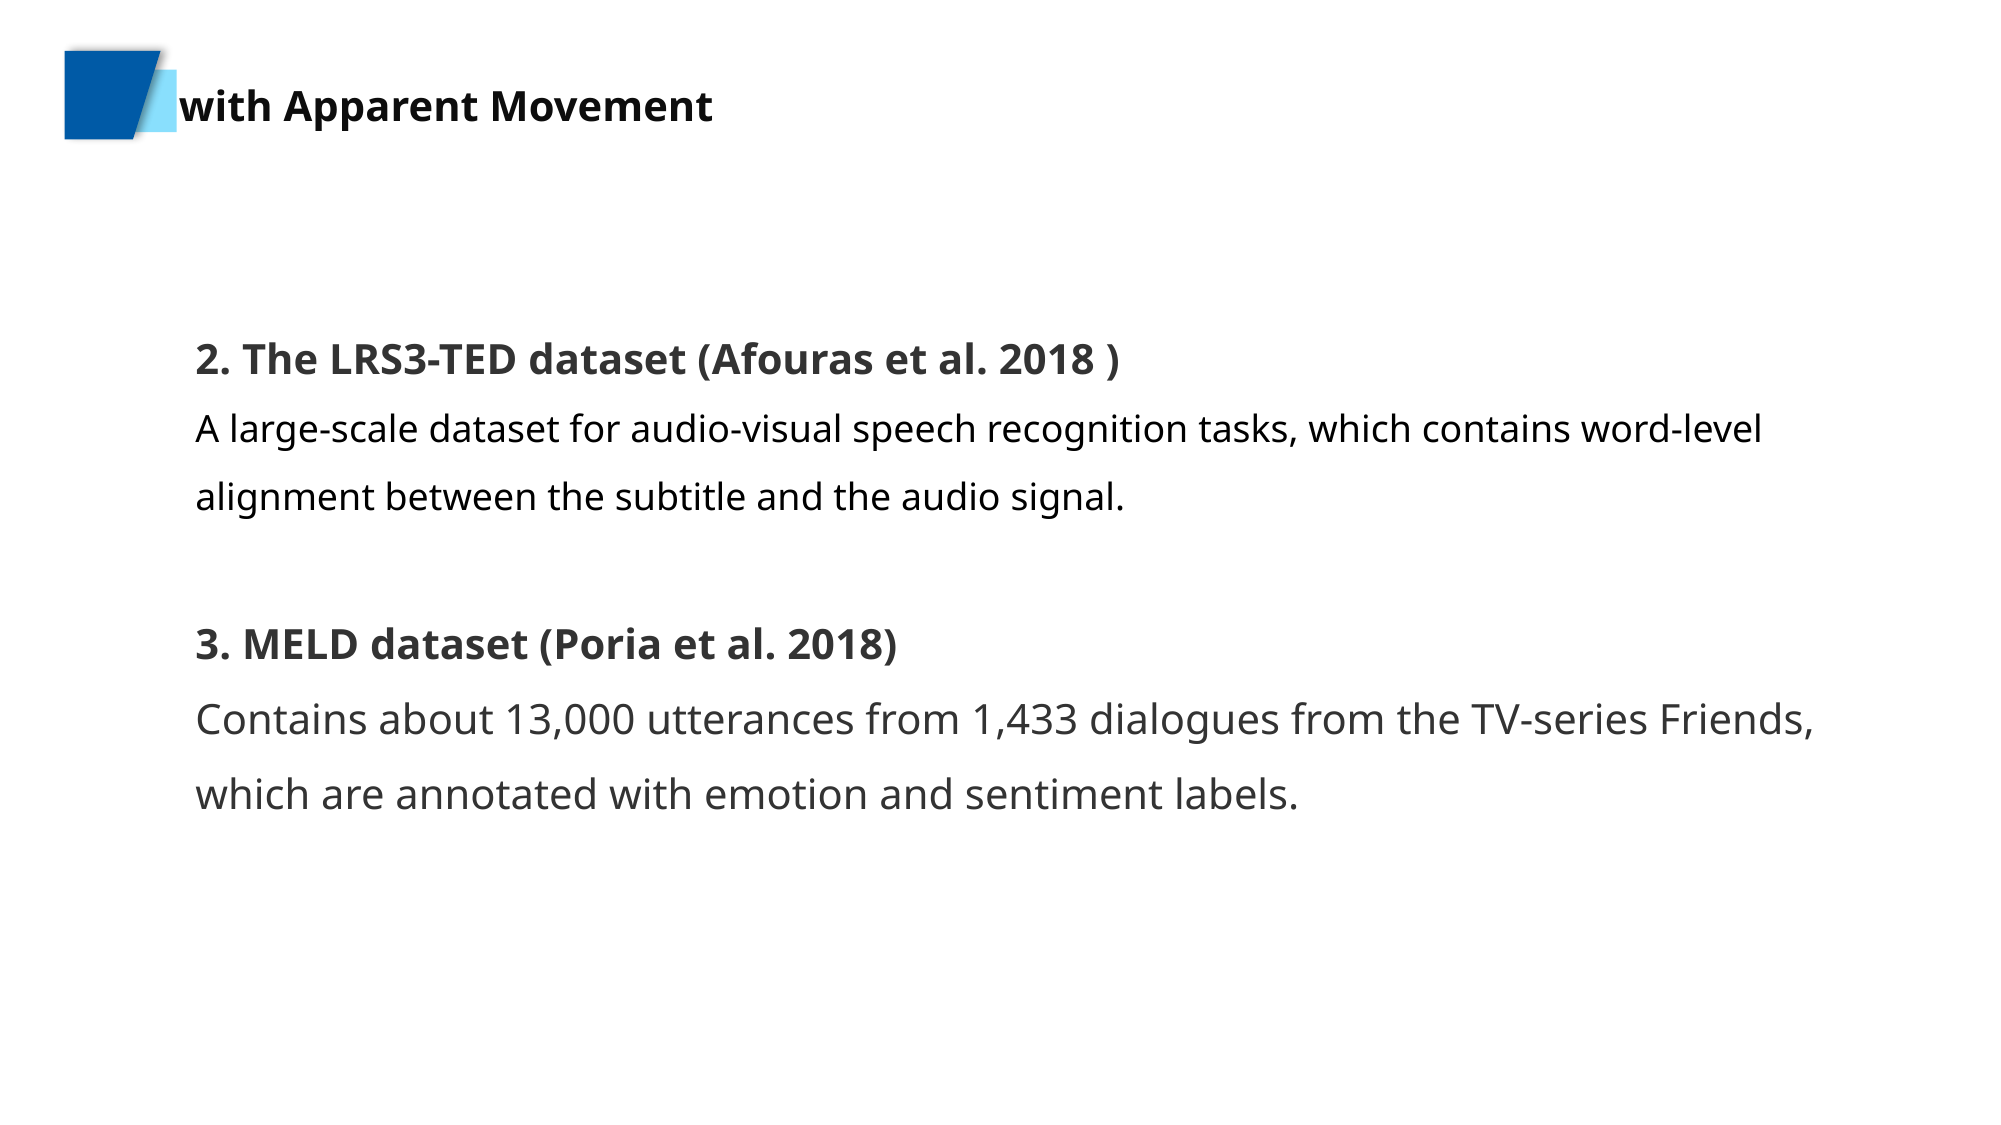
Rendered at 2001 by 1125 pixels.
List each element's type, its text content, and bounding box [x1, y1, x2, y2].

text_box 2. The LRS3-TED dataset (Afouras et al. 2018 ) A large-scale dataset for audio-visual speech recognition tasks, which contains word-level alignment between the subtitle and the audio signal. 3. MELD dataset (Poria et al. 2018) Contains about 13,000 utterances from 1,433 dialogues from the TV-series Friends, which are annotated with emotion and sentiment labels. [180, 300, 1922, 825]
text_box with Apparent Movement [164, 72, 729, 138]
